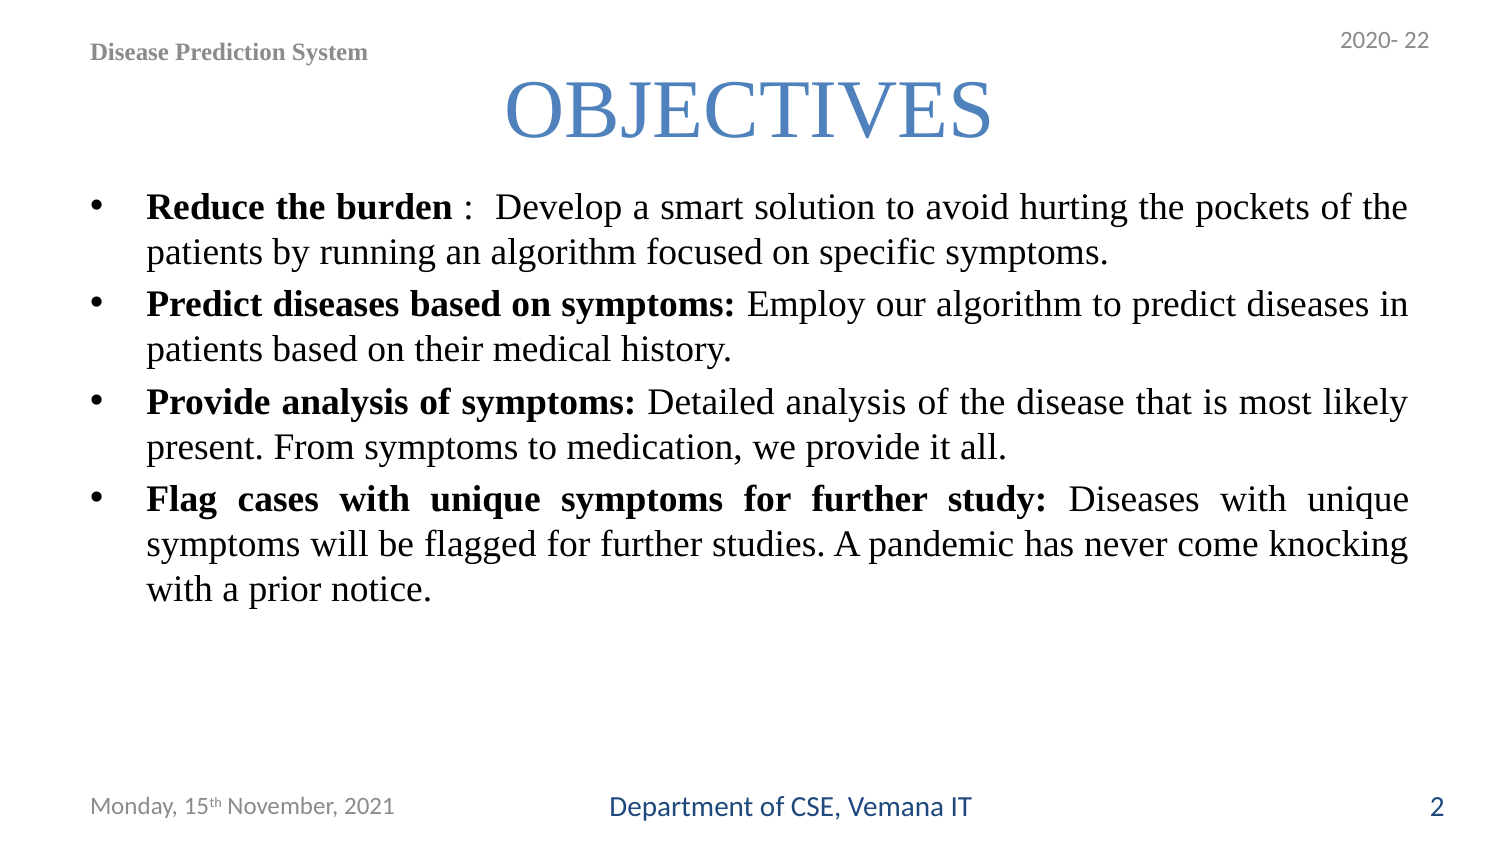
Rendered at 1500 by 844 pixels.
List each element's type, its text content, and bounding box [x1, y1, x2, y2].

title OBJECTIVES [75, 33, 1425, 175]
list Reduce the burden : Develop a smart solution to avoid hurting the pockets of the patients by running an algorithm focused on specific symptoms. Predict diseases based on symptoms: Employ our algorithm to predict diseases in patients based on their medical history. Provide analysis of symptoms: Detailed analysis of the disease that is most likely present. From symptoms to medication, we provide it all. Flag cases with unique symptoms for further study: Diseases with unique symptoms will be flagged for further studies. A pandemic has never come knocking with a prior notice. [75, 175, 1425, 714]
text_box Disease Prediction System [74, 33, 538, 67]
text_box 2020- 22 [1324, 9, 1488, 67]
text_box 2 [1412, 782, 1460, 827]
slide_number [75, 782, 425, 827]
footer Department of CSE, Vemana IT [512, 782, 988, 827]
